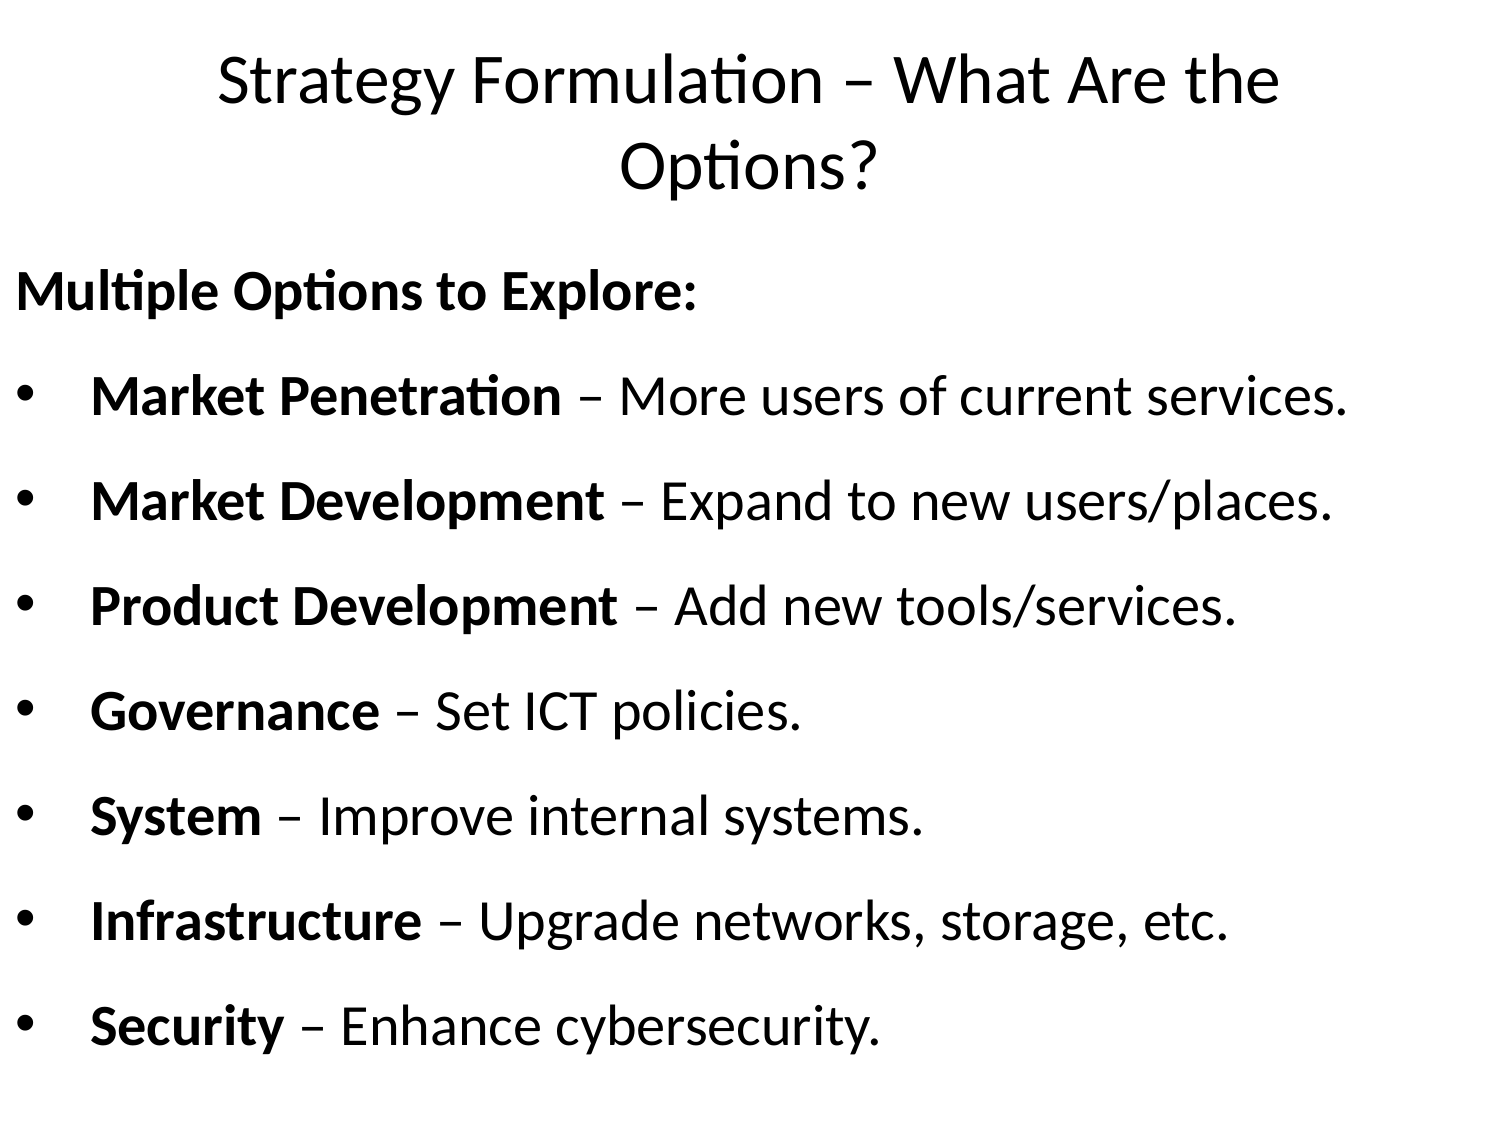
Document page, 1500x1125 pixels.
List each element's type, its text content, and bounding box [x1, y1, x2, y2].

text_box Multiple Options to Explore: Market Penetration – More users of current services. Market Development – Expand to new users/places. Product Development – Add new tools/services. Governance – Set ICT policies. System – Improve internal systems. Infrastructure – Upgrade networks, storage, etc. Security – Enhance cybersecurity. [0, 210, 1500, 1065]
text_box Strategy Formulation – What Are the Options? [74, 23, 1425, 210]
